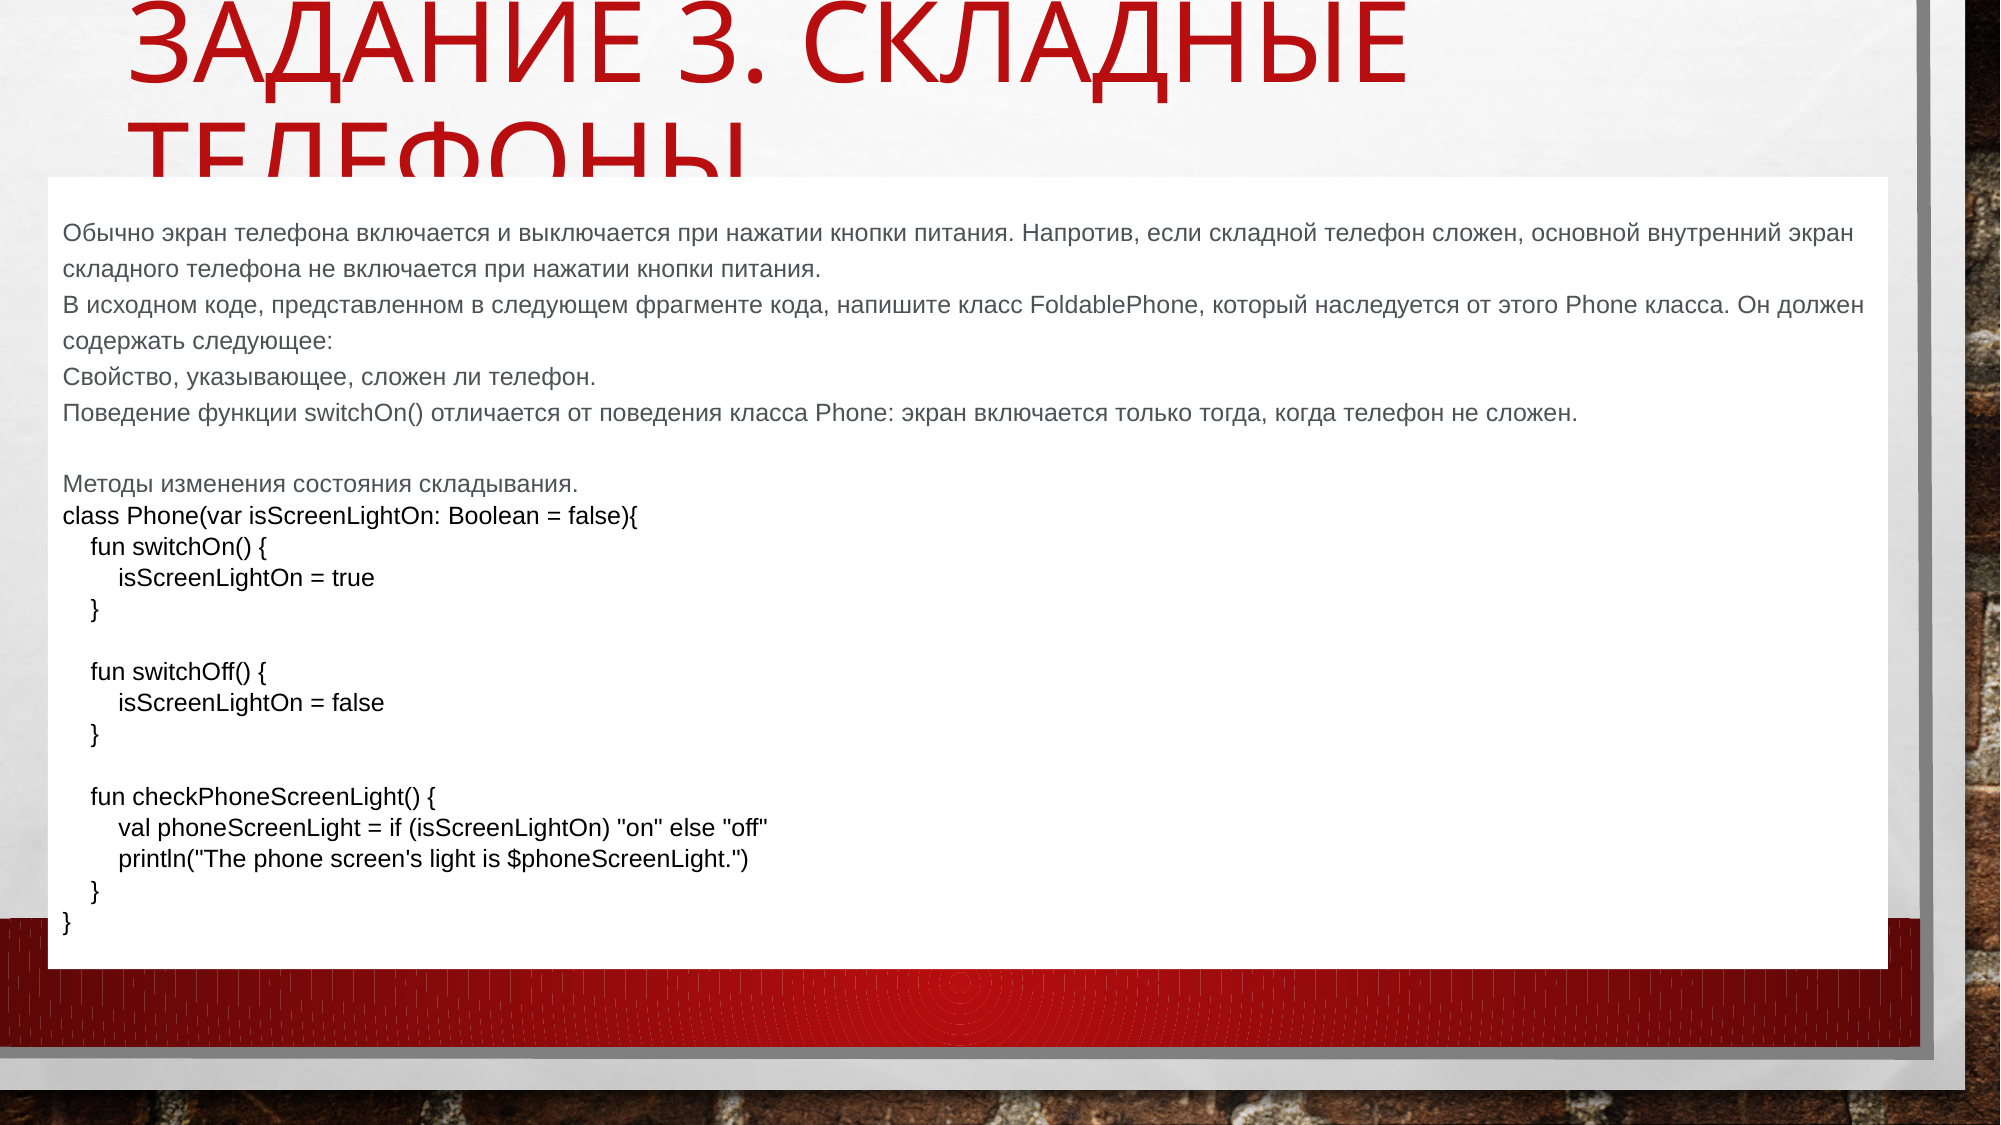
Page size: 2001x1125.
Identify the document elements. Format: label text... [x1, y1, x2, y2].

list Обычно экран телефона включается и выключается при нажатии кнопки питания. Напротив, если складной телефон сложен, основной внутренний экран складного телефона не включается при нажатии кнопки питания. В исходном коде, представленном в следующем фрагменте кода, напишите класс FoldablePhone, который наследуется от этого Phone класса. Он должен содержать следующее: Свойство, указывающее, сложен ли телефон. Поведение функции switchOn() отличается от поведения класса Phone: экран включается только тогда, когда телефон не сложен. Методы изменения состояния складывания. class Phone(var isScreenLightOn: Boolean = false){ fun switchOn() { isScreenLightOn = true } fun switchOff() { isScreenLightOn = false } fun checkPhoneScreenLight() { val phoneScreenLight = if (isScreenLightOn) "on" else "off" println("The phone screen's light is $phoneScreenLight.") } } [47, 176, 1888, 970]
title Задание 3. Складные телефоны [112, 11, 1818, 176]
picture [0, 0, 2000, 1125]
